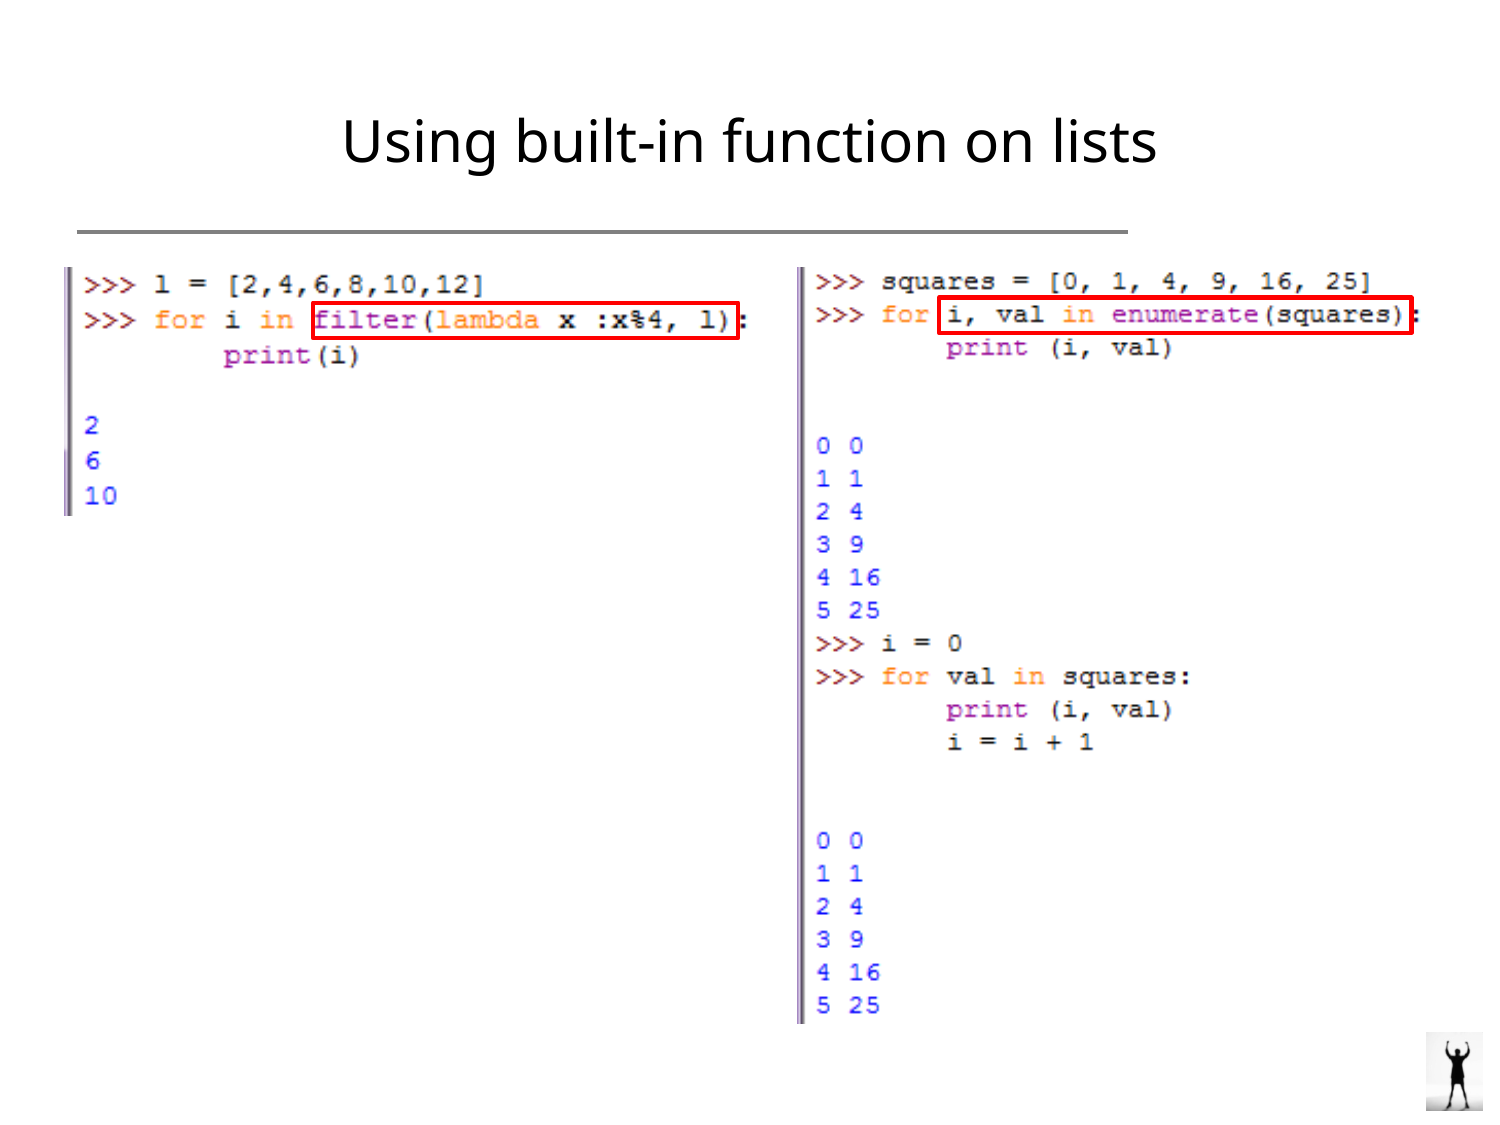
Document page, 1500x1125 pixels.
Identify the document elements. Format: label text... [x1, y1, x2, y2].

picture [796, 266, 1439, 1024]
title Using built-in function on lists [75, 45, 1425, 233]
picture [64, 266, 770, 516]
picture [1426, 1032, 1483, 1111]
